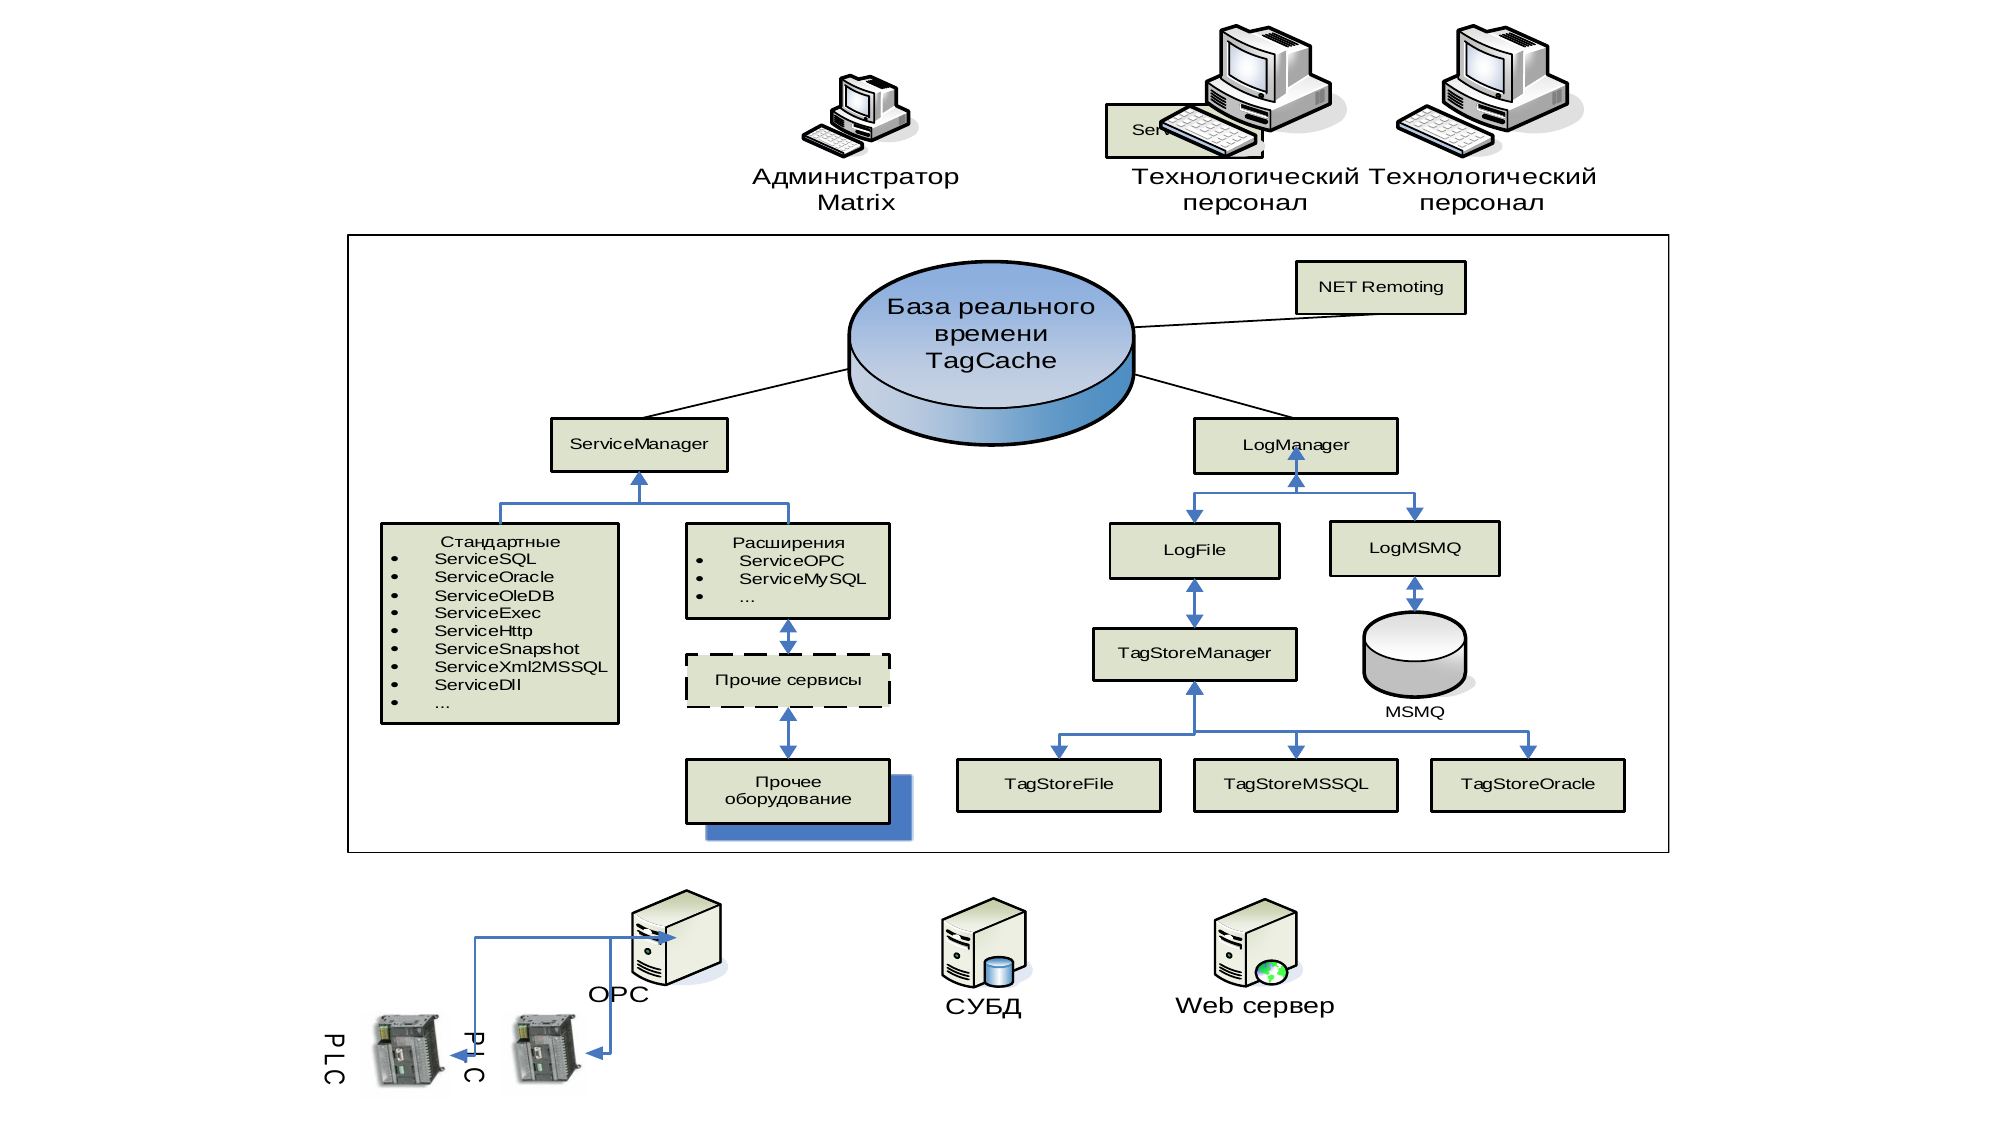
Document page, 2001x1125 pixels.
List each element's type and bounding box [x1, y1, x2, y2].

list [301, 22, 1670, 1100]
